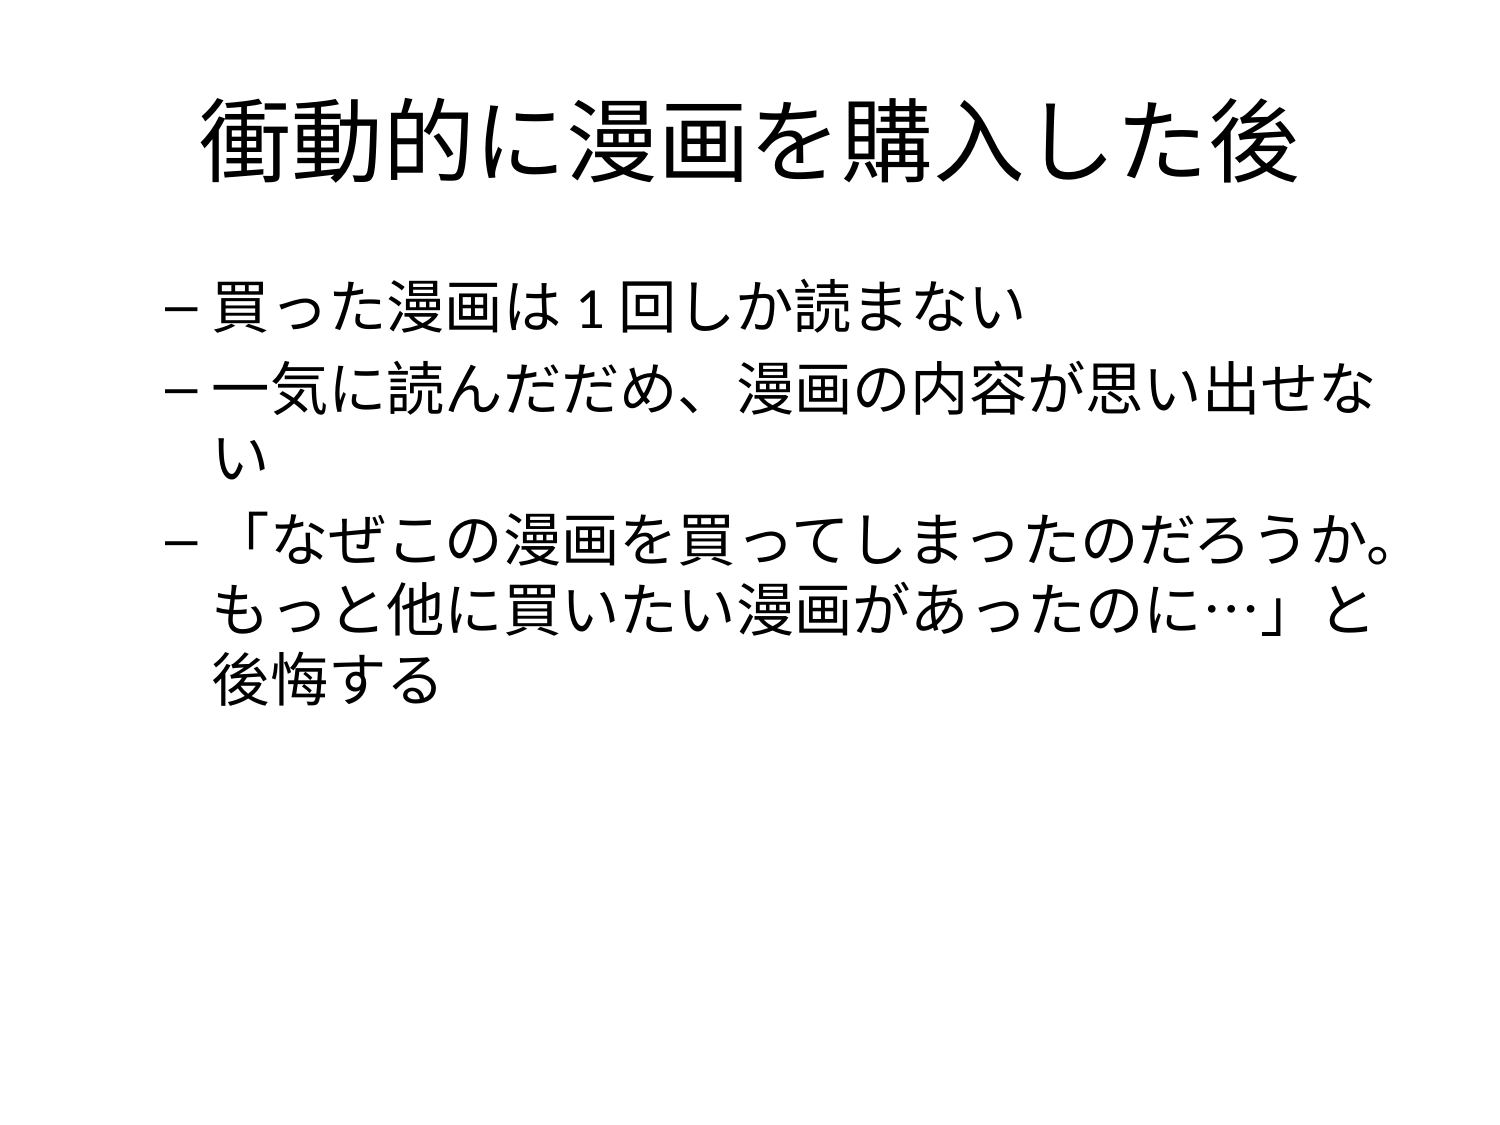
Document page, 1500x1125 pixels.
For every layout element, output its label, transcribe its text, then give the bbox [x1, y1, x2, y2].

title 衝動的に漫画を購入した後 [75, 45, 1425, 233]
list 買った漫画は1回しか読まない 一気に読んだだめ、漫画の内容が思い出せない 「なぜこの漫画を買ってしまったのだろうか。もっと他に買いたい漫画があったのに…」と後悔する [75, 262, 1425, 1005]
